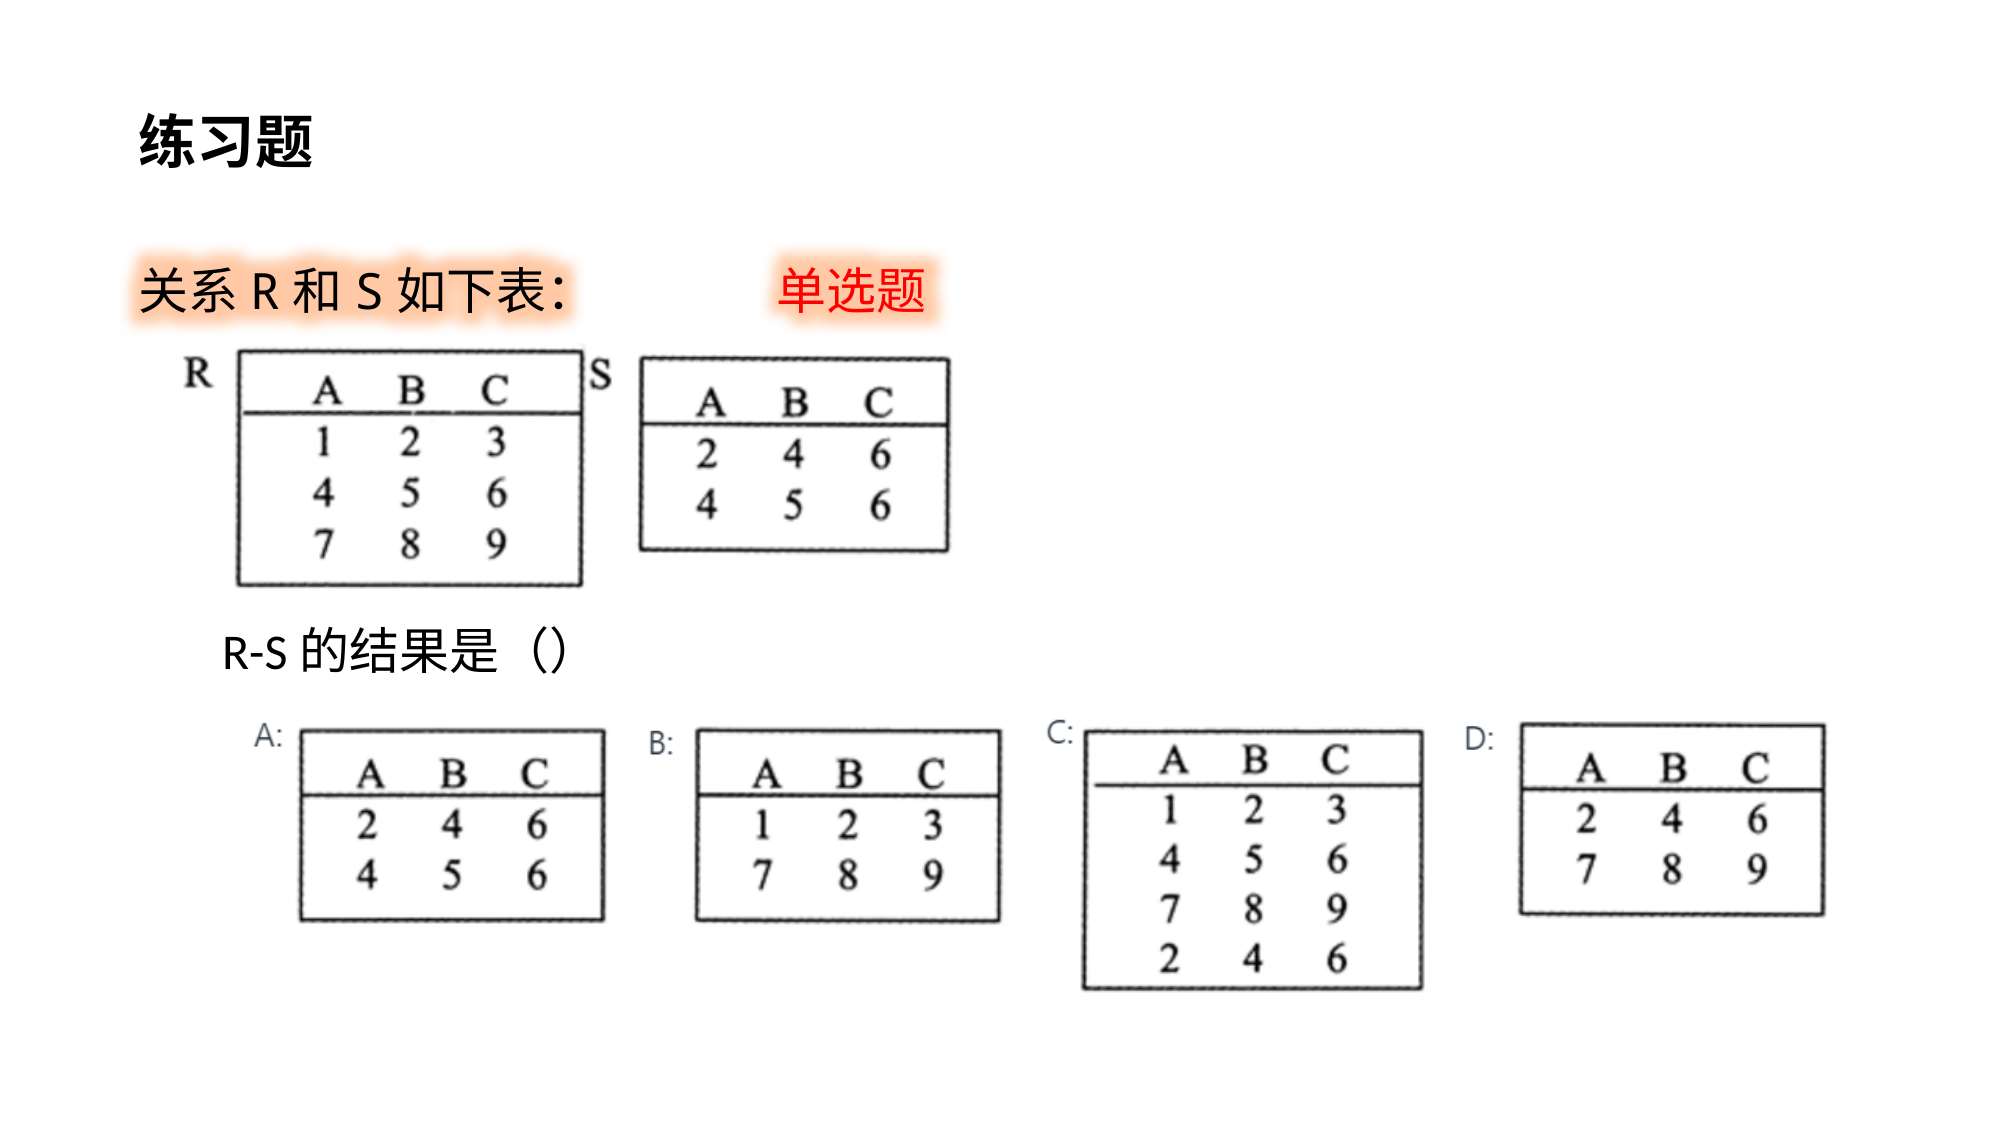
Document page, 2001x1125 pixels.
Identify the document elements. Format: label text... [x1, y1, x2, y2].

text_box 2.2.1.19 关系数据库 [117, 216, 1843, 1051]
text_box 练习题 [120, 95, 1568, 184]
picture [154, 343, 1839, 1002]
text_box 关系R和S如下表： 单选题 [120, 219, 1839, 1047]
text_box 2.2.2.1 基本的关系操作 [113, 212, 1847, 1055]
